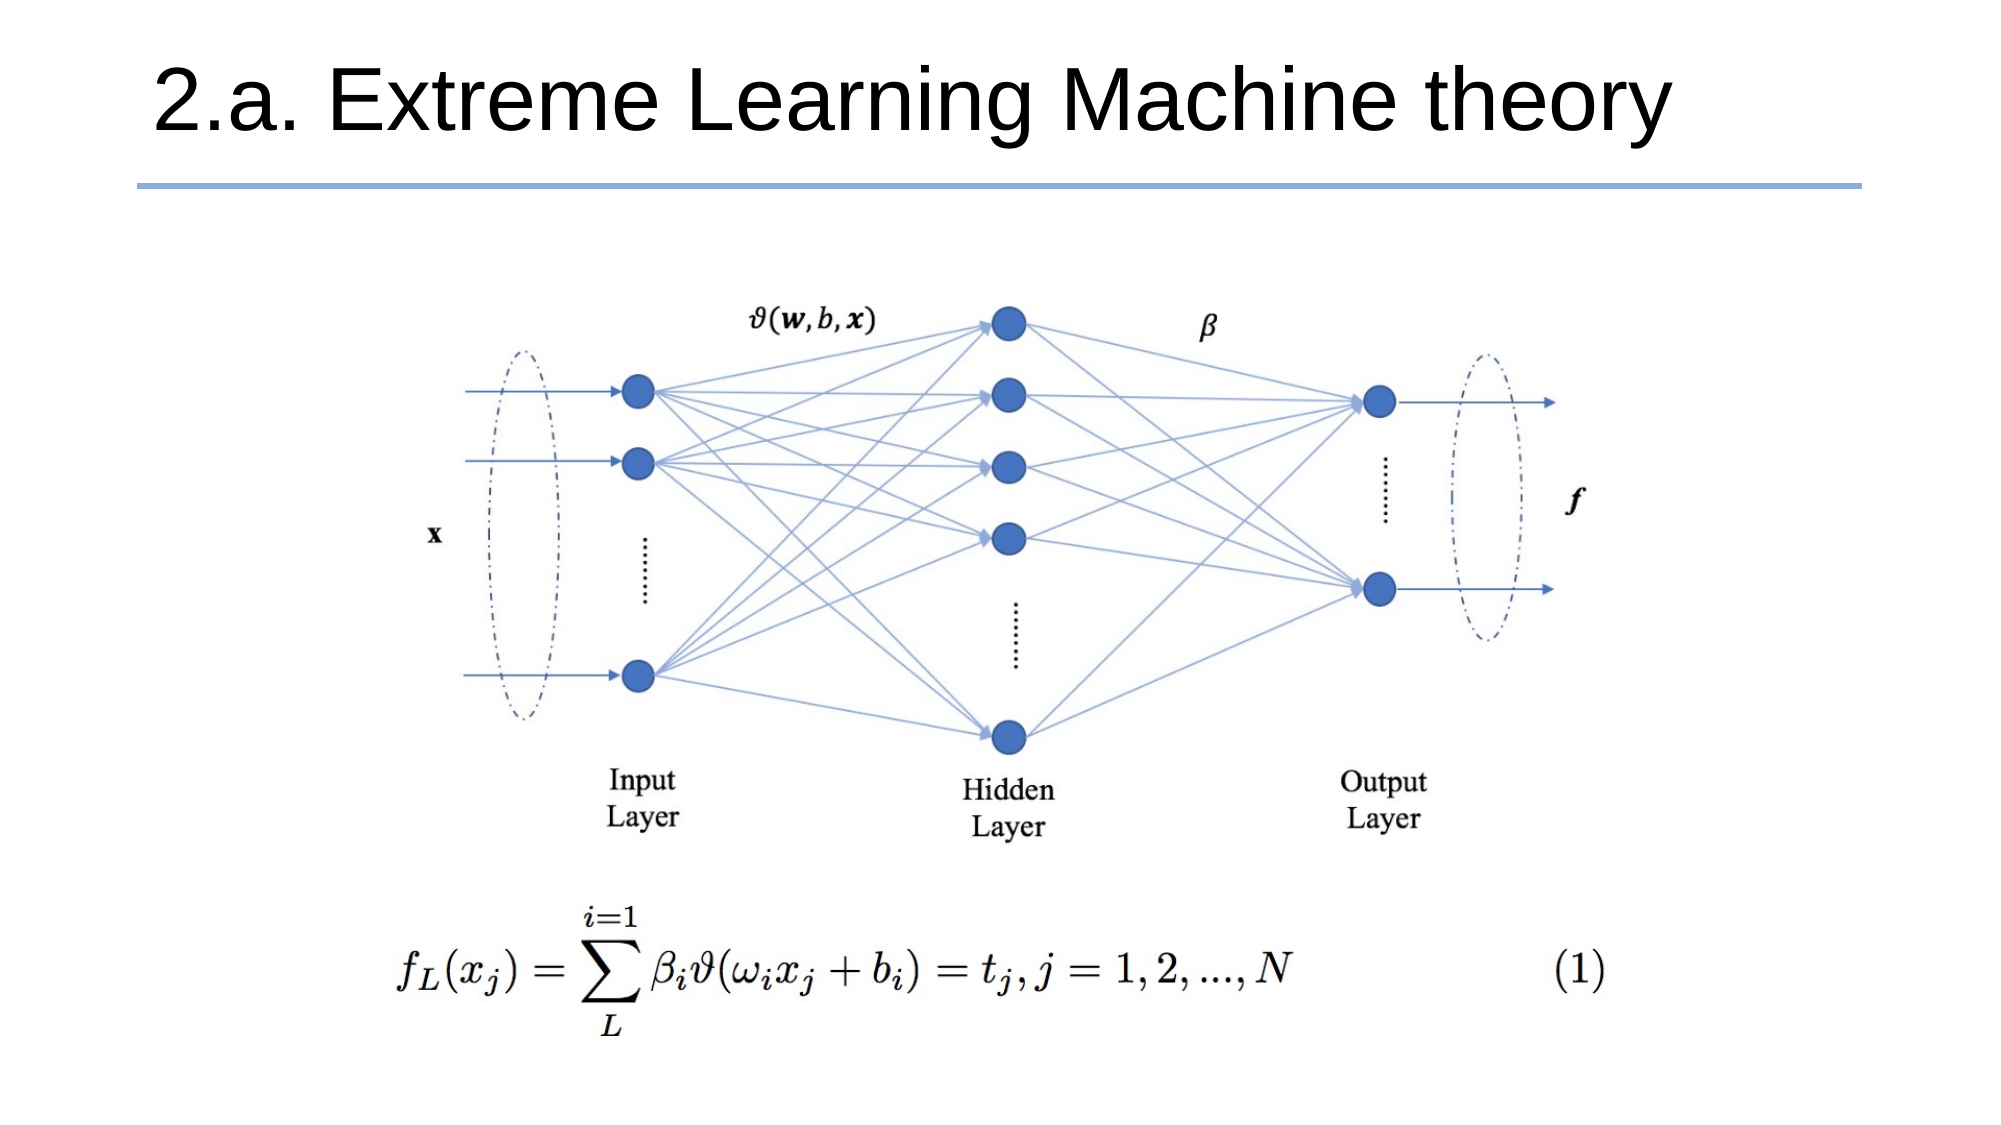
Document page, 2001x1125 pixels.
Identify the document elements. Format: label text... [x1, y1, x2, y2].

title 2.a. Extreme Learning Machine theory [137, 44, 1863, 158]
picture [376, 885, 1623, 1057]
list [392, 271, 1608, 858]
